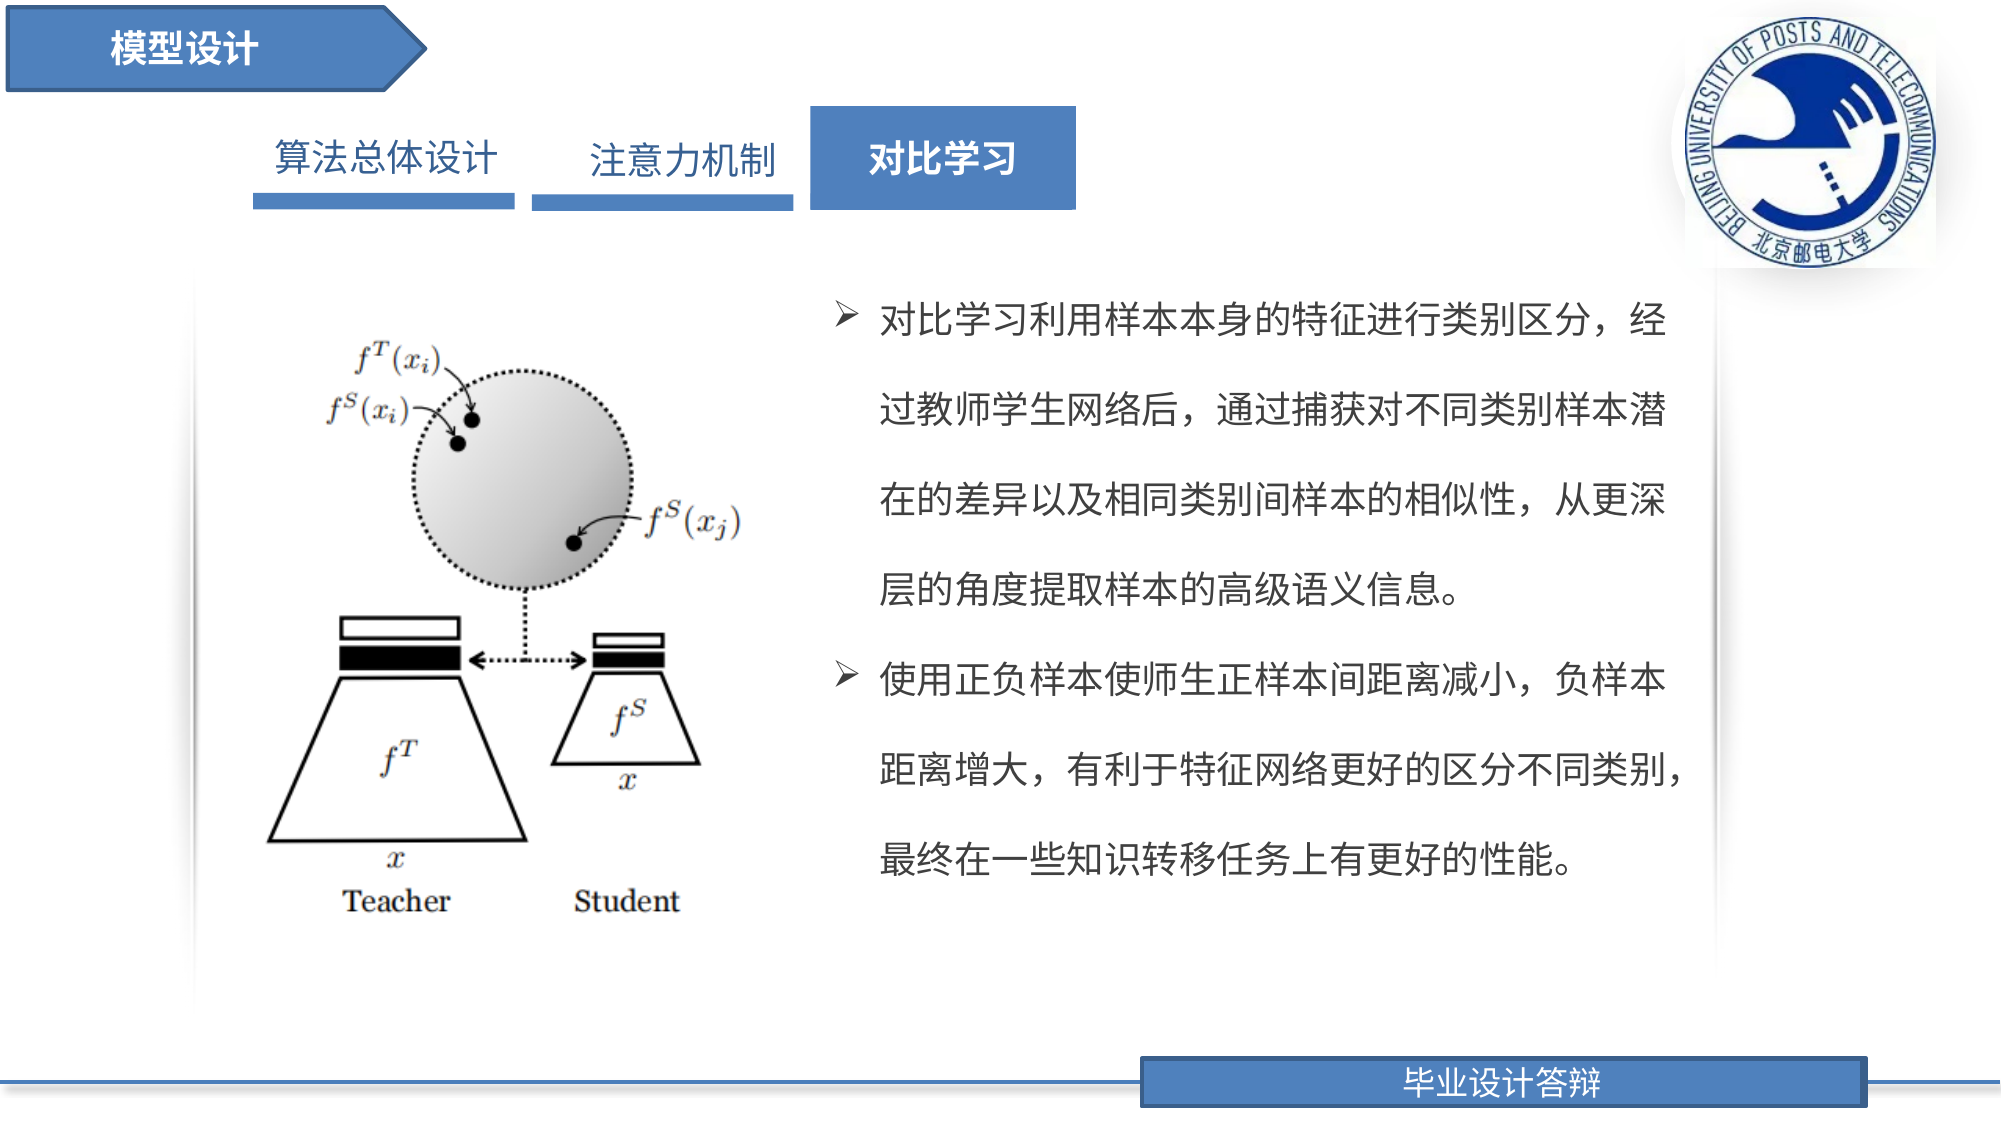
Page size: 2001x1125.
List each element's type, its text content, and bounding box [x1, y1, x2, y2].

text_box 对比学习利用样本本身的特征进行类别区分，经过教师学生网络后，通过捕获对不同类别样本潜在的差异以及相同类别间样本的相似性，从更深层的角度提取样本的高级语义信息。 使用正负样本使师生正样本间距离减小，负样本距离增大，有利于特征网络更好的区分不同类别，最终在一些知识转移任务上有更好的性能。 [817, 243, 1702, 889]
text_box [251, 191, 517, 212]
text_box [531, 129, 797, 212]
text_box [5, 5, 428, 93]
text_box 模型设计 [95, 17, 276, 77]
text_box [1141, 1054, 1863, 1111]
text_box 算法总体设计 [259, 126, 515, 186]
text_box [1673, 16, 1936, 268]
text_box 对比学习 [808, 104, 1078, 212]
picture [0, 173, 764, 1117]
picture [1258, 268, 2000, 1054]
